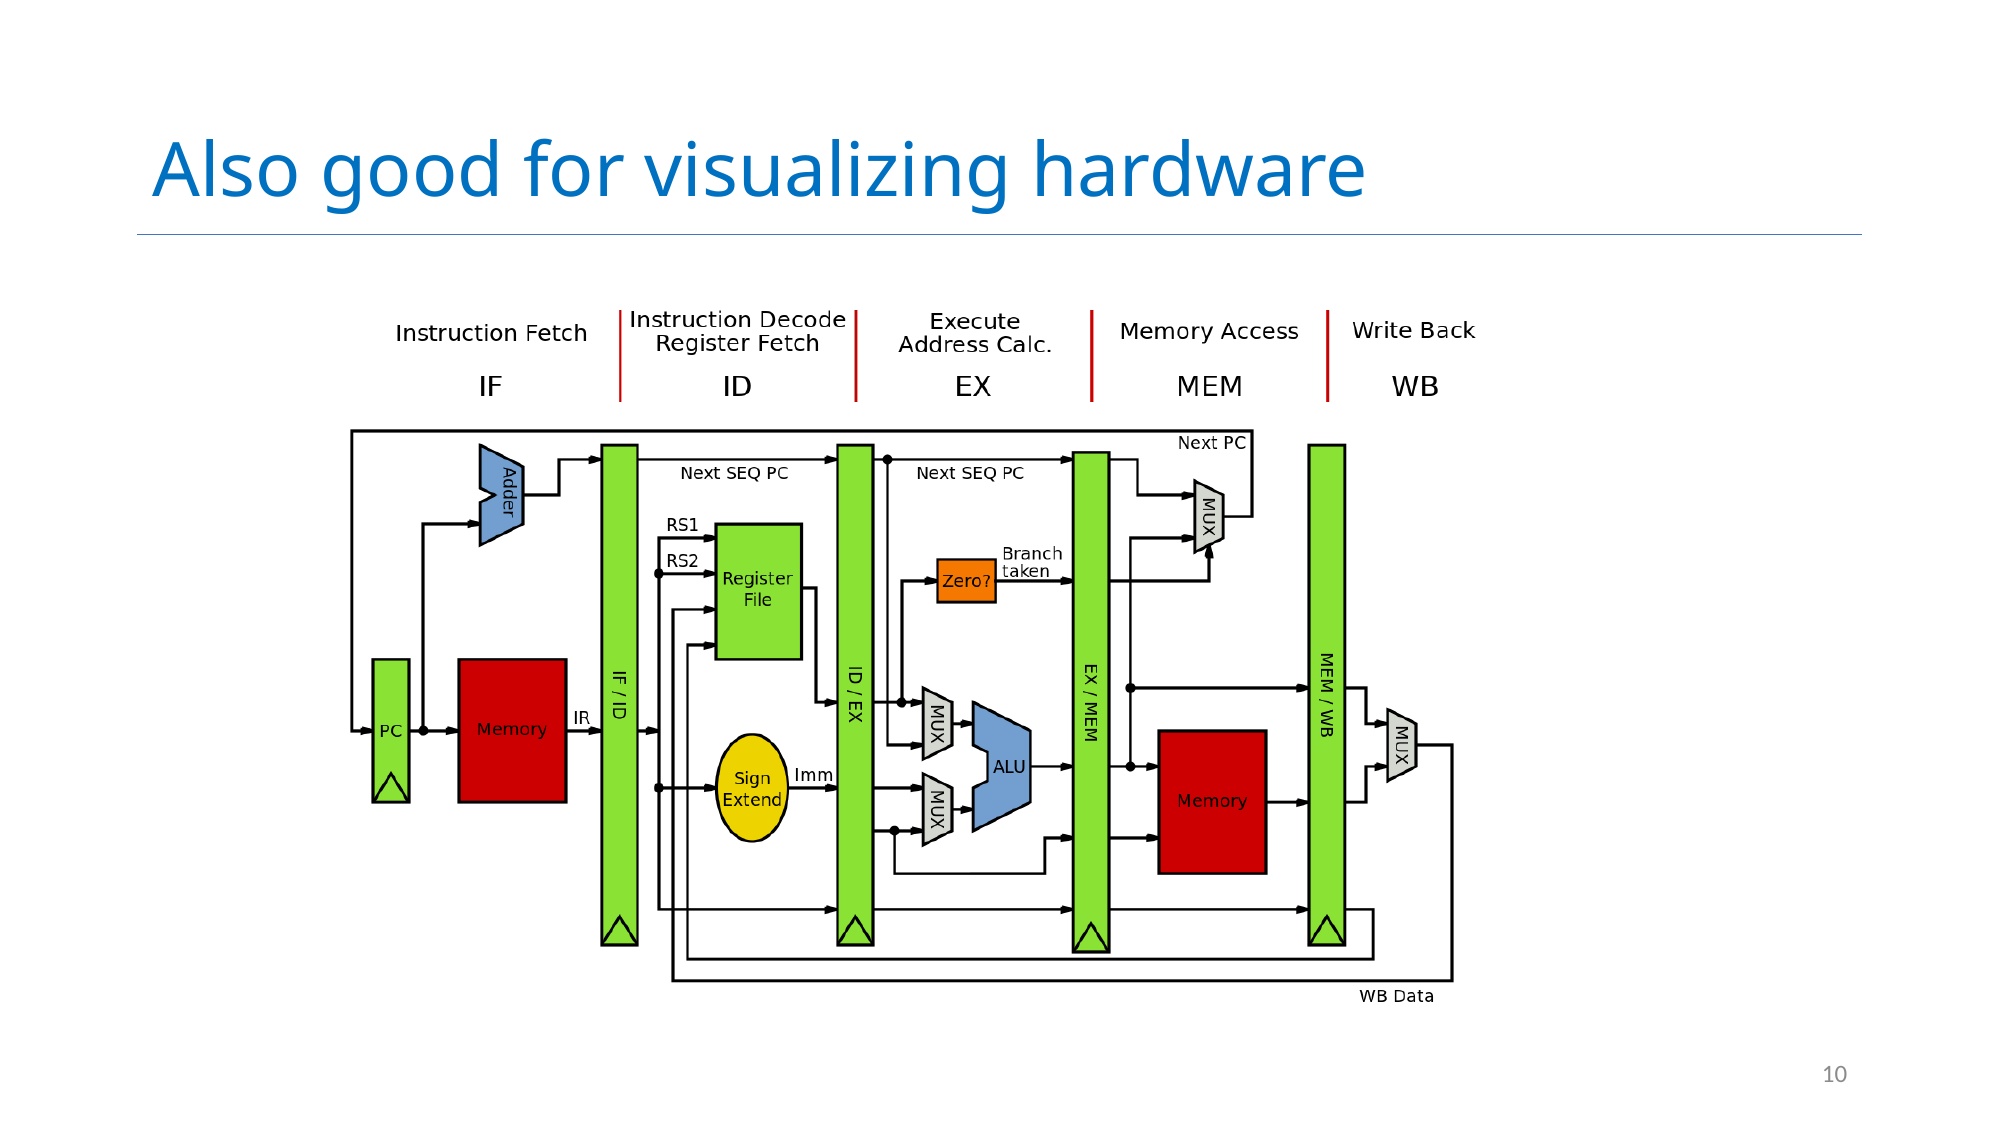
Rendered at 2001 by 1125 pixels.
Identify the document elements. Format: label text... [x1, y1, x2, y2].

slide_number 10 [1412, 1042, 1863, 1103]
title Also good for visualizing hardware [137, 3, 1863, 221]
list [337, 302, 1480, 1016]
